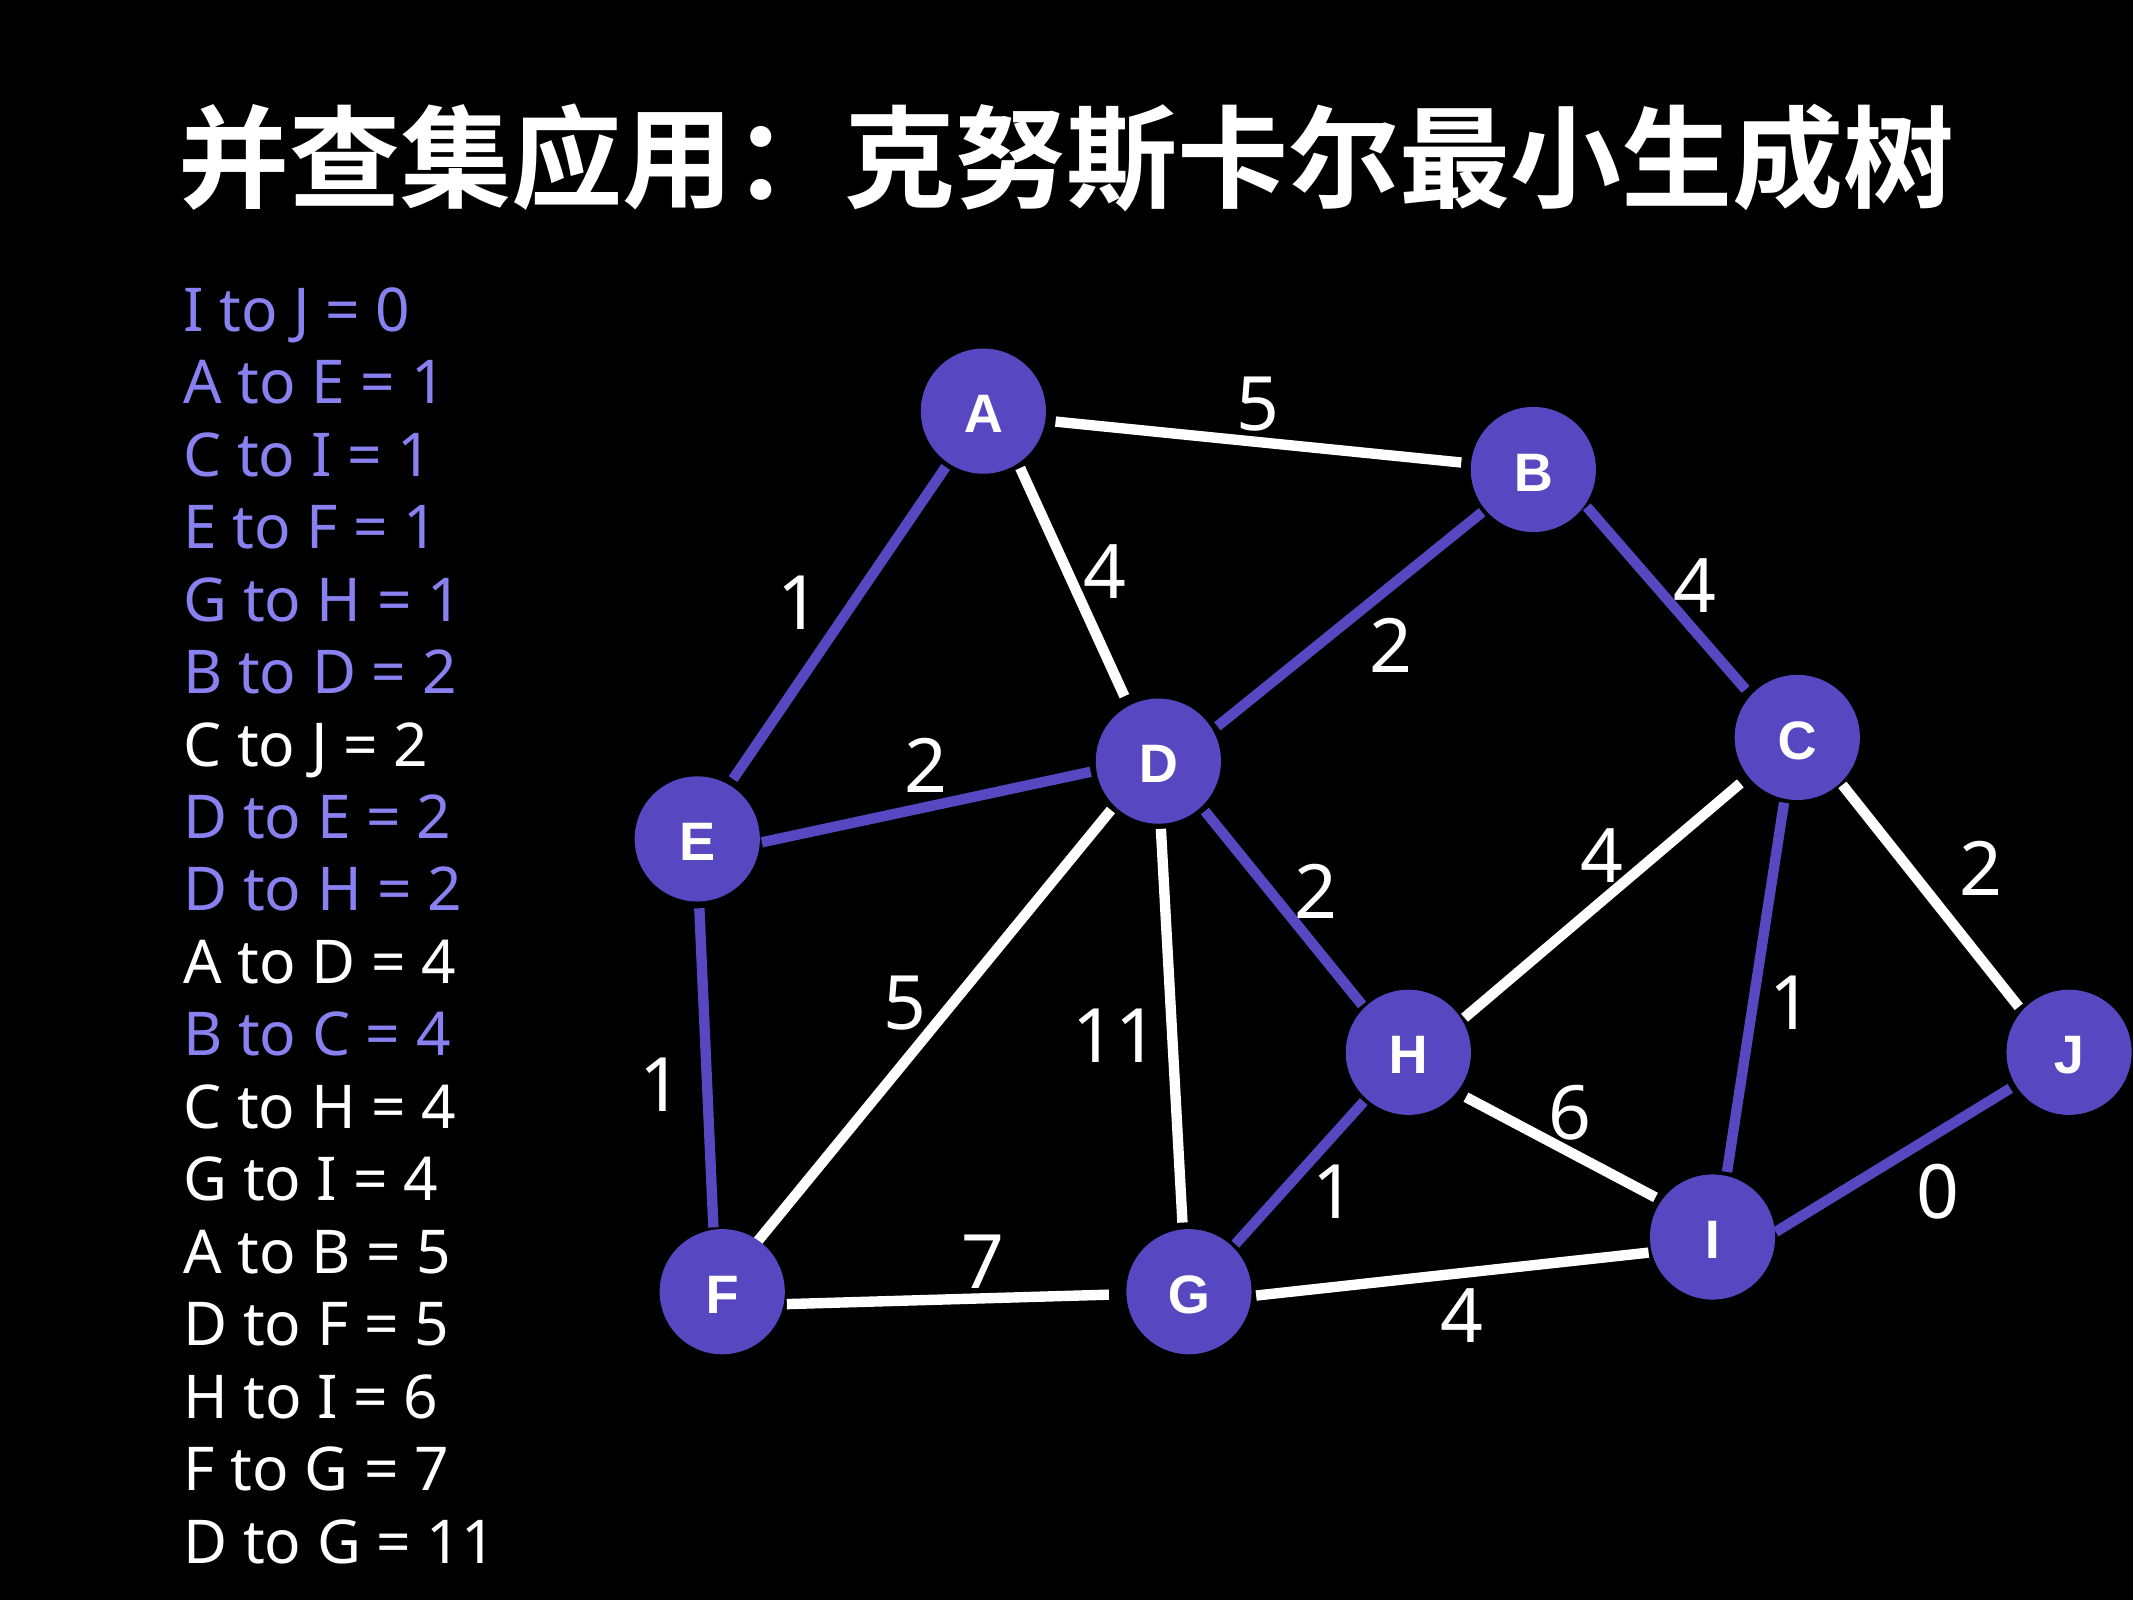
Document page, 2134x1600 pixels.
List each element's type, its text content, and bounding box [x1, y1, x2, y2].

text_box 4 [1665, 528, 1726, 636]
text_box J [2006, 989, 2132, 1115]
text_box B [1470, 406, 1596, 533]
text_box 4 [1572, 799, 1633, 906]
text_box A [920, 348, 1046, 474]
text_box 0 [1907, 1135, 1968, 1242]
text_box 1 [1761, 945, 1821, 1053]
text_box 2 [1286, 834, 1346, 942]
text_box 5 [875, 945, 936, 1053]
text_box 5 [1228, 347, 1289, 454]
text_box 4 [1431, 1259, 1492, 1366]
text_box G [1126, 1229, 1252, 1355]
text_box 1 [1304, 1135, 1365, 1242]
text_box D [1095, 698, 1221, 824]
text_box 1 [631, 1027, 692, 1135]
text_box H [1345, 989, 1471, 1115]
text_box C [1734, 674, 1860, 801]
text_box E [634, 776, 760, 902]
text_box 2 [1951, 812, 2012, 919]
text_box 2 [896, 709, 957, 816]
text_box 7 [953, 1204, 1014, 1312]
text_box I to J = 0 A to E = 1 C to I = 1 E to F = 1 G to H = 1 B to D = 2 C to J = 2 D to E = 2 D to H = 2 A to D = 4 B to C = 4 C to H = 4 G to I = 4 A to B = 5 D to F = 5 H to I = 6 F to G = 7 D to G = 11 [175, 262, 521, 1584]
text_box 4 [1074, 514, 1135, 622]
text_box F [659, 1229, 785, 1355]
text_box 11 [1064, 978, 1168, 1086]
text_box I [1649, 1174, 1776, 1300]
title 并查集应用：克努斯卡尔最小生成树 [21, 0, 2112, 313]
text_box 6 [1540, 1056, 1601, 1163]
text_box 2 [1361, 589, 1421, 696]
text_box 1 [768, 545, 829, 653]
